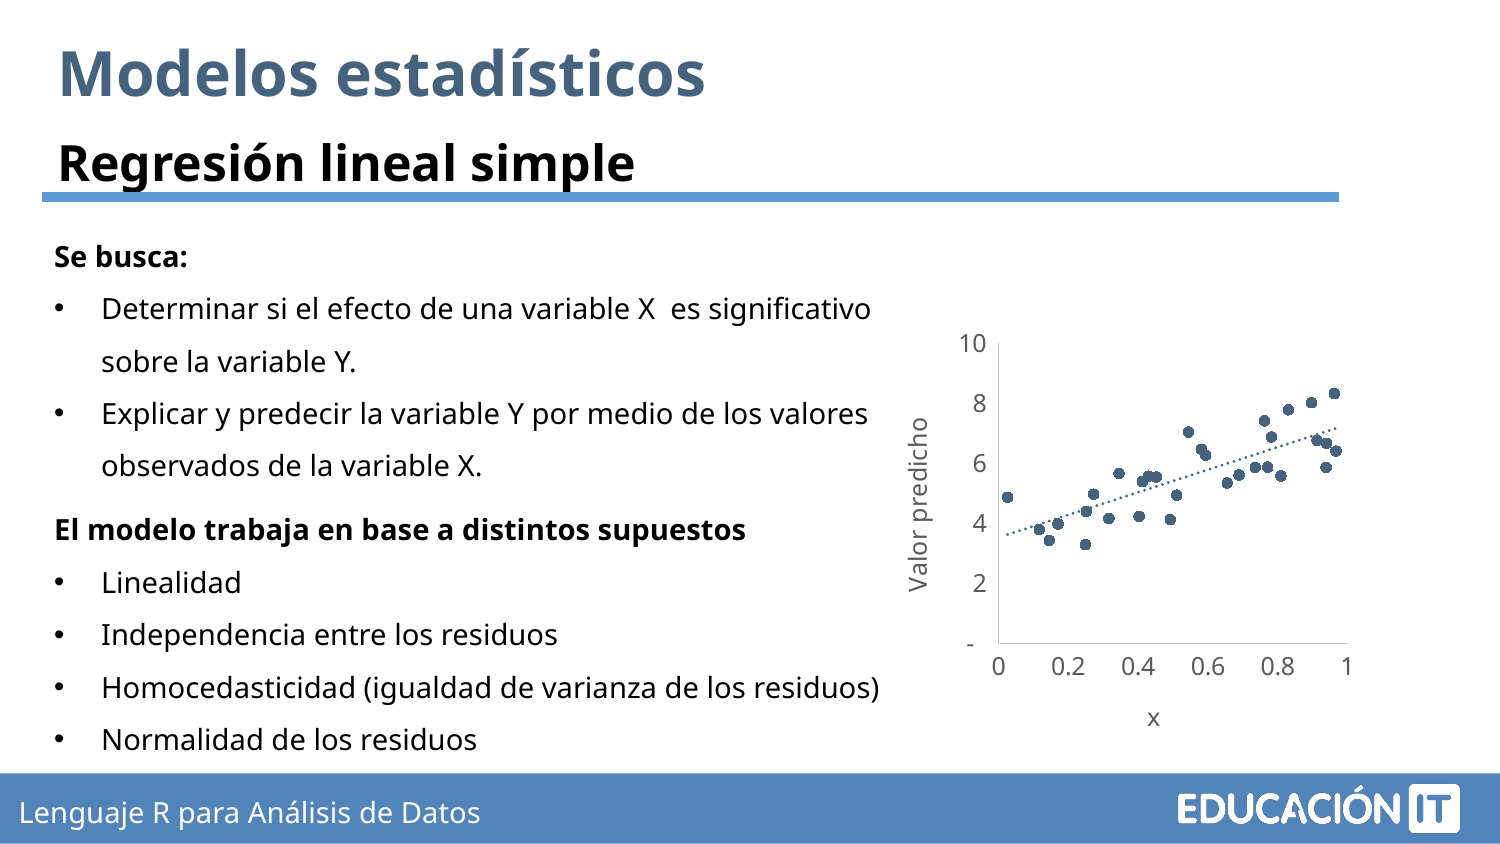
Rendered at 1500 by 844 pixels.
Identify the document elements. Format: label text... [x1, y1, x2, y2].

picture [1175, 778, 1463, 839]
text_box Se busca: Determinar si el efecto de una variable X es significativo sobre la variable Y. Explicar y predecir la variable Y por medio de los valores observados de la variable X. [39, 213, 941, 486]
text_box Modelos estadísticos [42, 33, 1032, 110]
text_box El modelo trabaja en base a distintos supuestos Linealidad Independencia entre los residuos Homocedasticidad (igualdad de varianza de los residuos) Normalidad de los residuos [39, 486, 860, 764]
text_box Regresión lineal simple [42, 123, 1340, 196]
chart [865, 316, 1365, 768]
